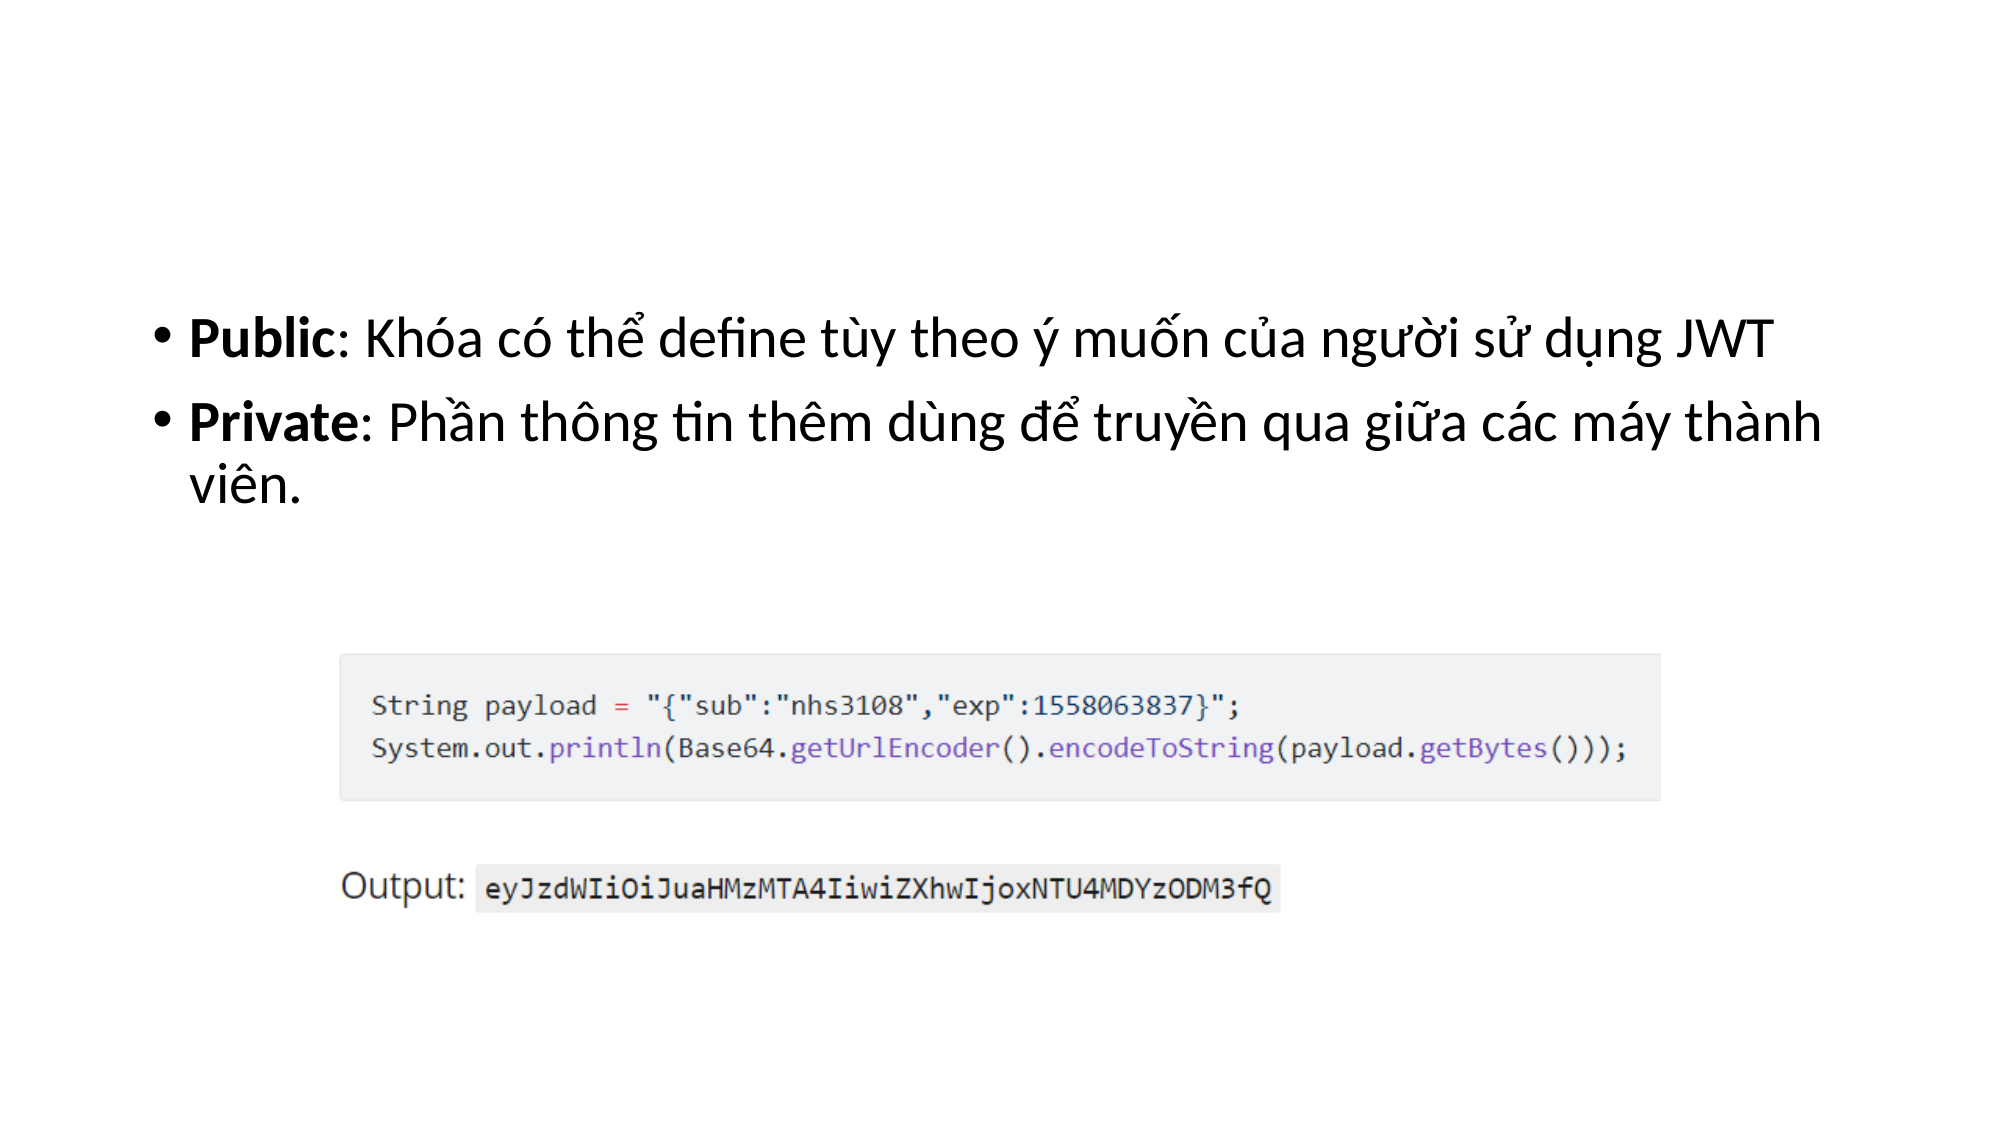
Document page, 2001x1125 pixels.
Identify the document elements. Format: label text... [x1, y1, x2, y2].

list Public: Khóa có thể define tùy theo ý muốn của người sử dụng JWT Private: Phần thông tin thêm dùng để truyền qua giữa các máy thành viên. [137, 299, 1863, 1014]
picture [313, 627, 1661, 935]
